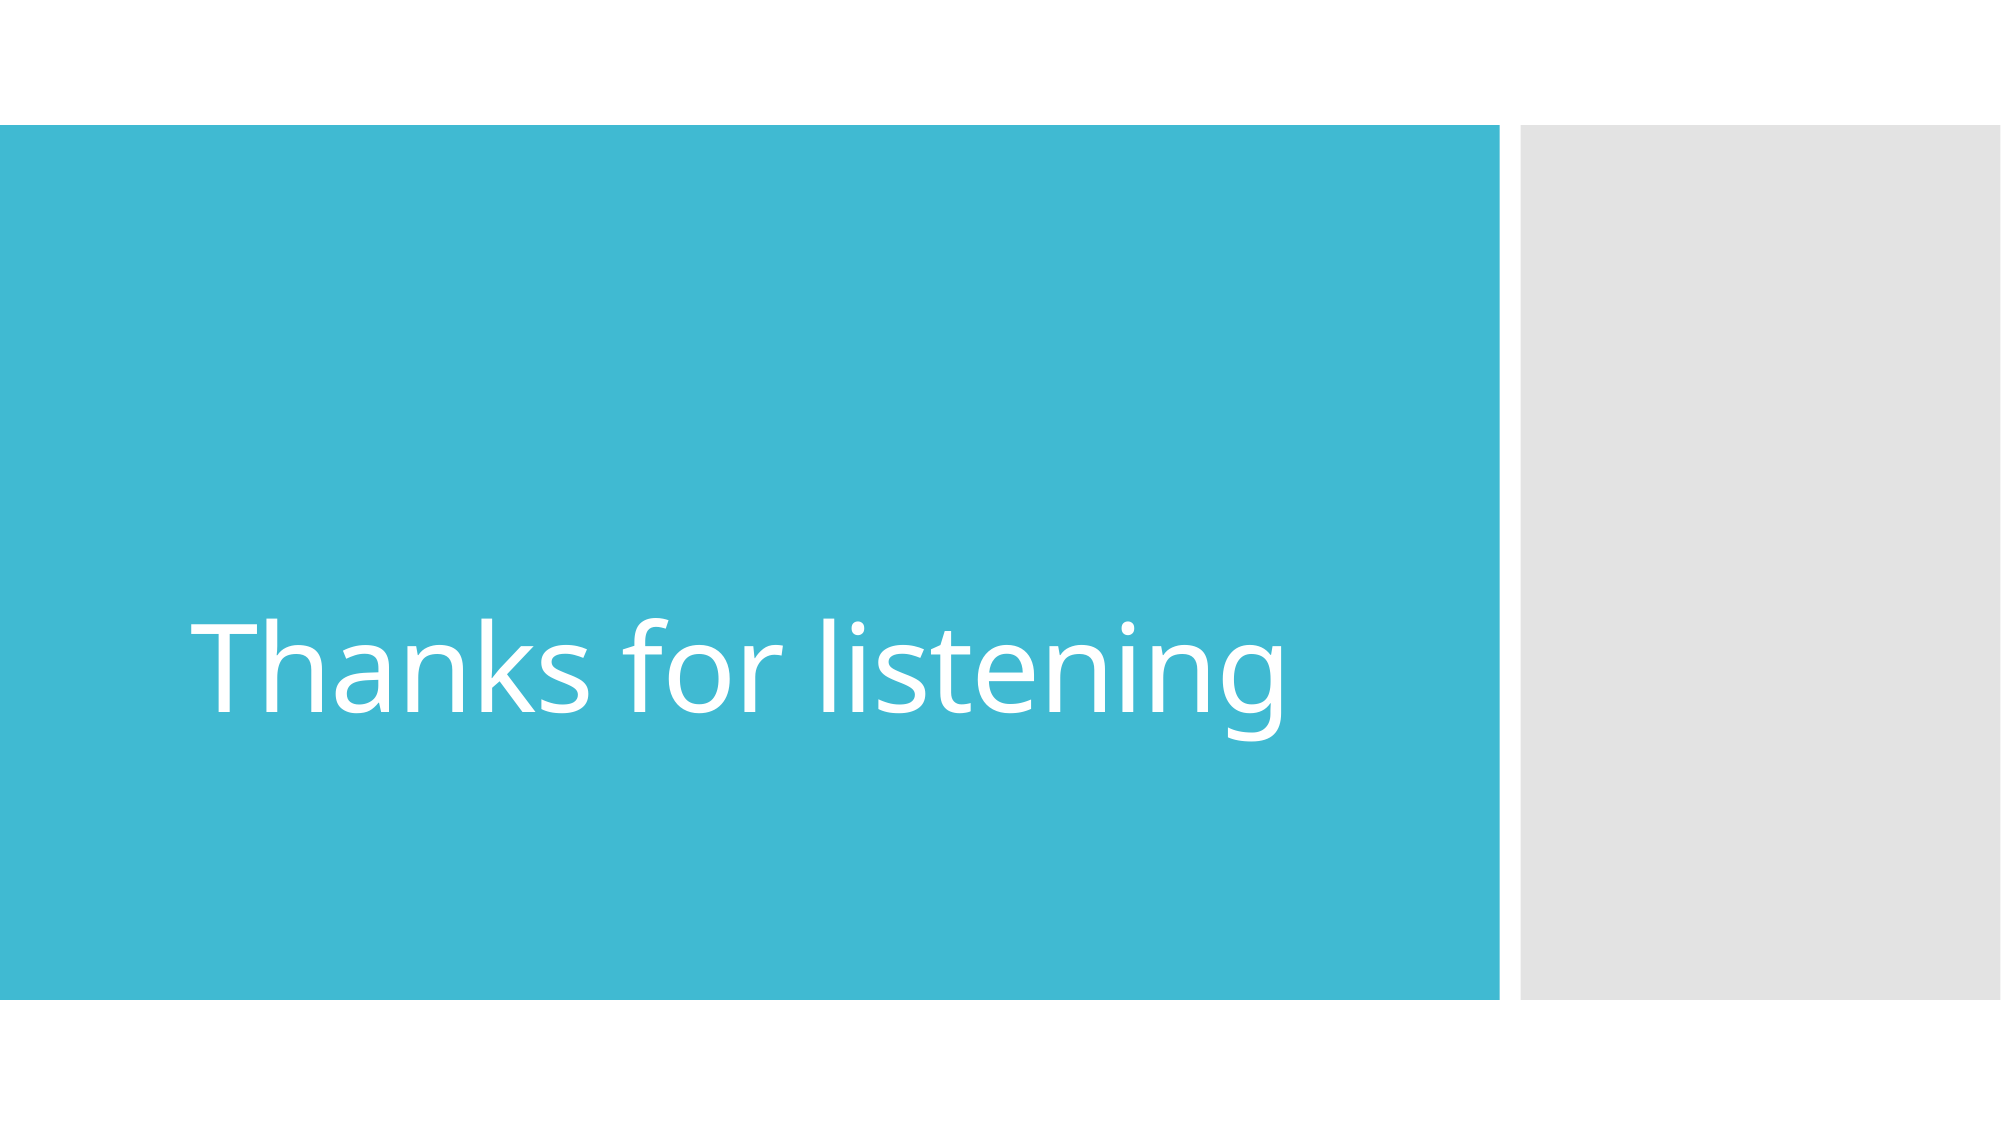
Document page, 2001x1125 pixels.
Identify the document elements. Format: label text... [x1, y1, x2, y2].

title Thanks for listening [175, 213, 1376, 747]
